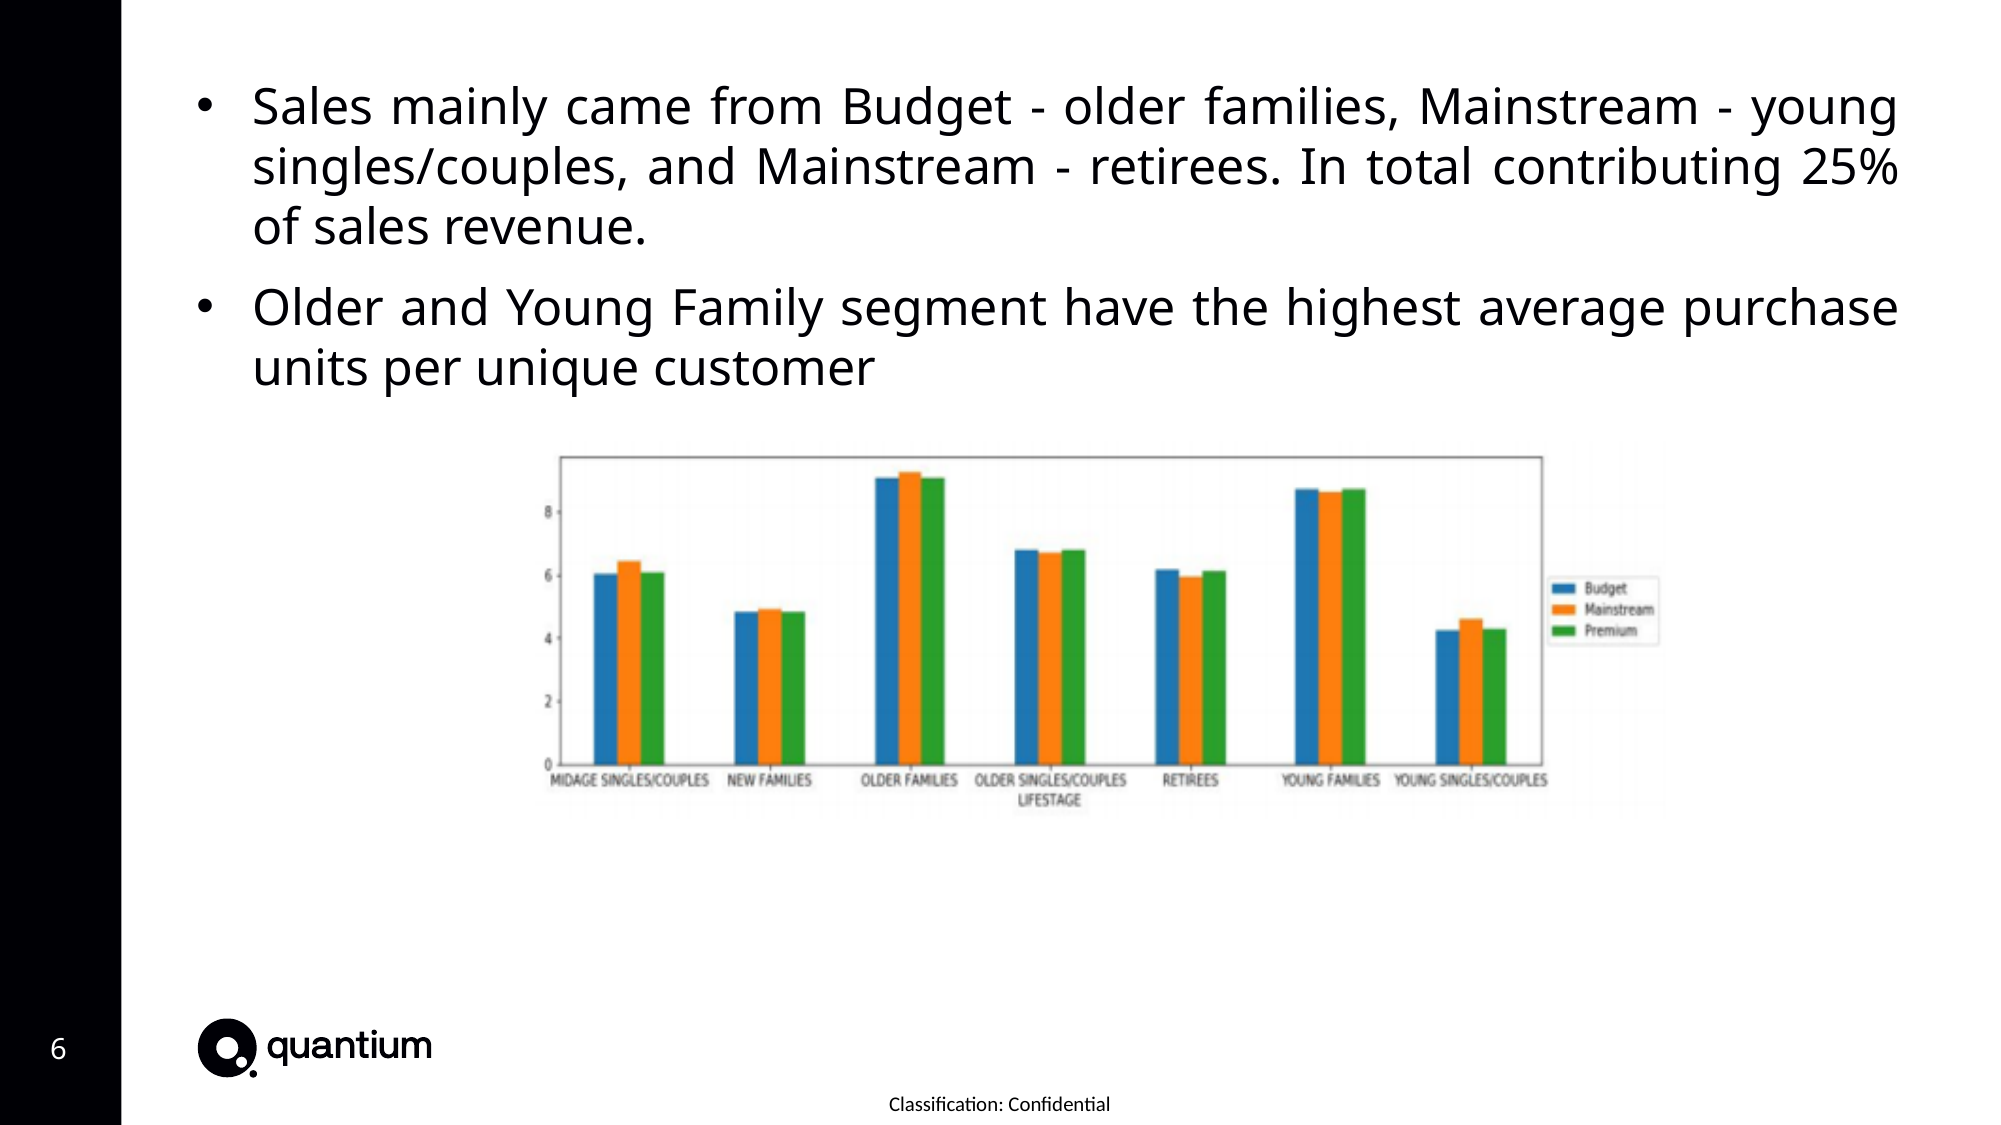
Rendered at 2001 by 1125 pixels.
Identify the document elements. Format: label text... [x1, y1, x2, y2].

picture [519, 414, 1679, 839]
list Sales mainly came from Budget - older families, Mainstream - young singles/couples, and Mainstream - retirees. In total contributing 25% of sales revenue. Older and Young Family segment have the highest average purchase units per unique customer [196, 74, 1916, 210]
